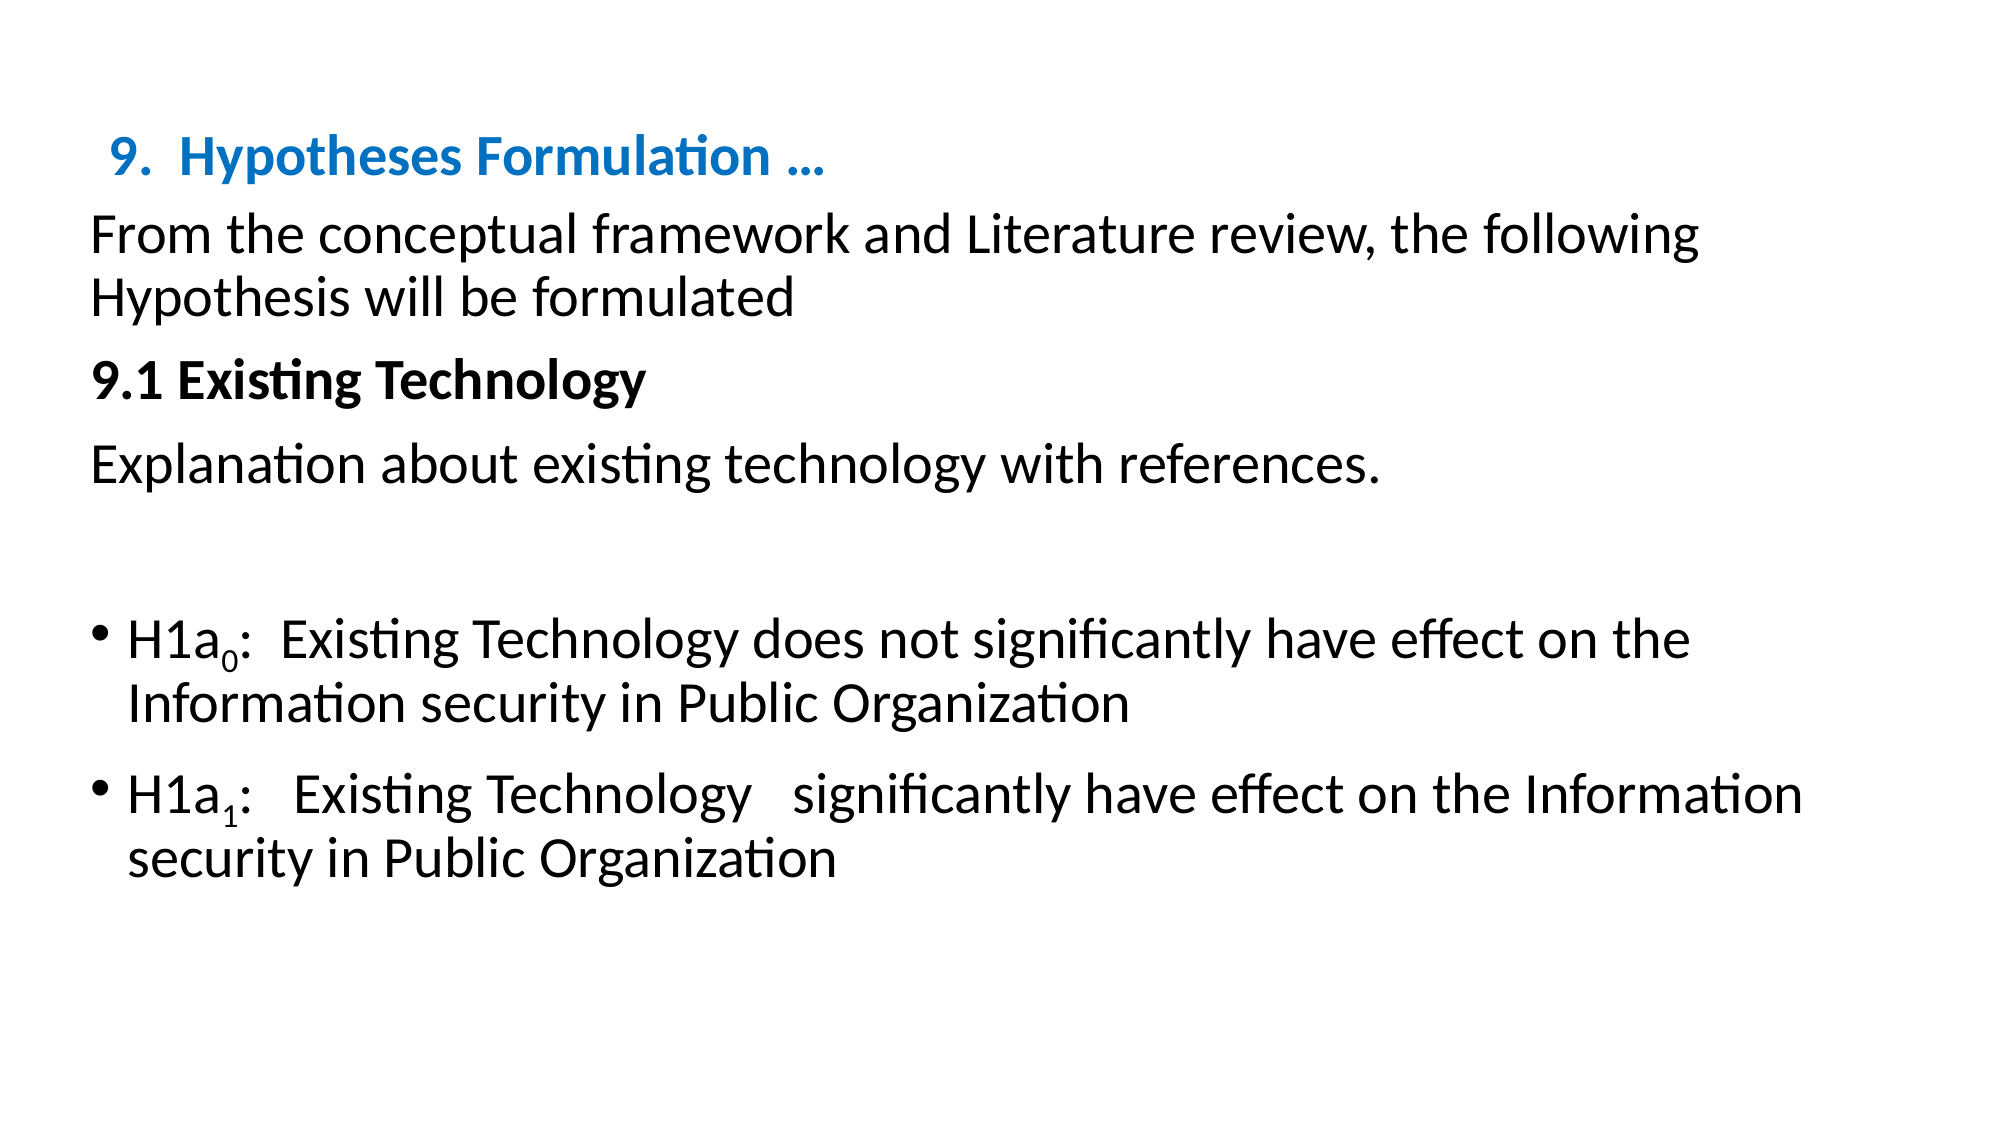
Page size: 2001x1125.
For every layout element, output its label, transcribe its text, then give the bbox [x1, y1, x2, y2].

list From the conceptual framework and Literature review, the following Hypothesis will be formulated 9.1 Existing Technology Explanation about existing technology with references. H1a0: Existing Technology does not significantly have effect on the Information security in Public Organization H1a1: Existing Technology significantly have effect on the Information security in Public Organization [75, 195, 1955, 1125]
text_box 9. Hypotheses Formulation … [93, 110, 1836, 195]
